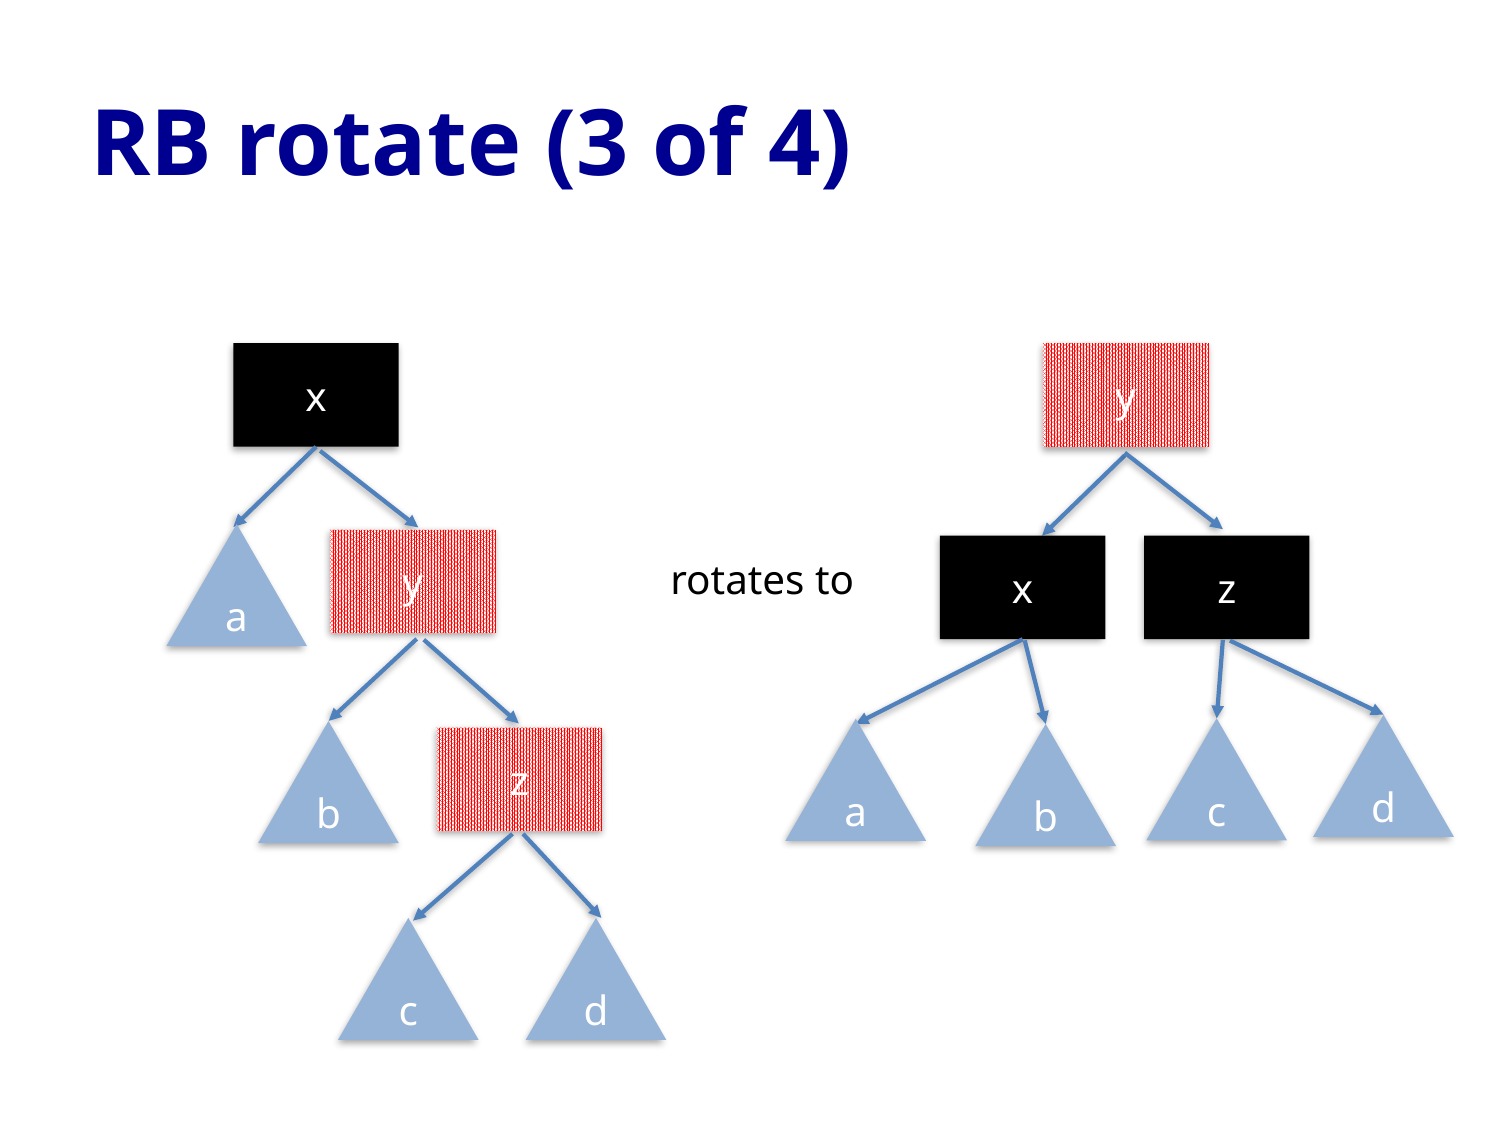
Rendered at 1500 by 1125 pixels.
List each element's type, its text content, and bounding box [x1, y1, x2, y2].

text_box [785, 342, 1455, 847]
text_box rotates to [672, 546, 780, 610]
title RB rotate (3 of 4) [75, 45, 1425, 233]
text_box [166, 342, 667, 1041]
